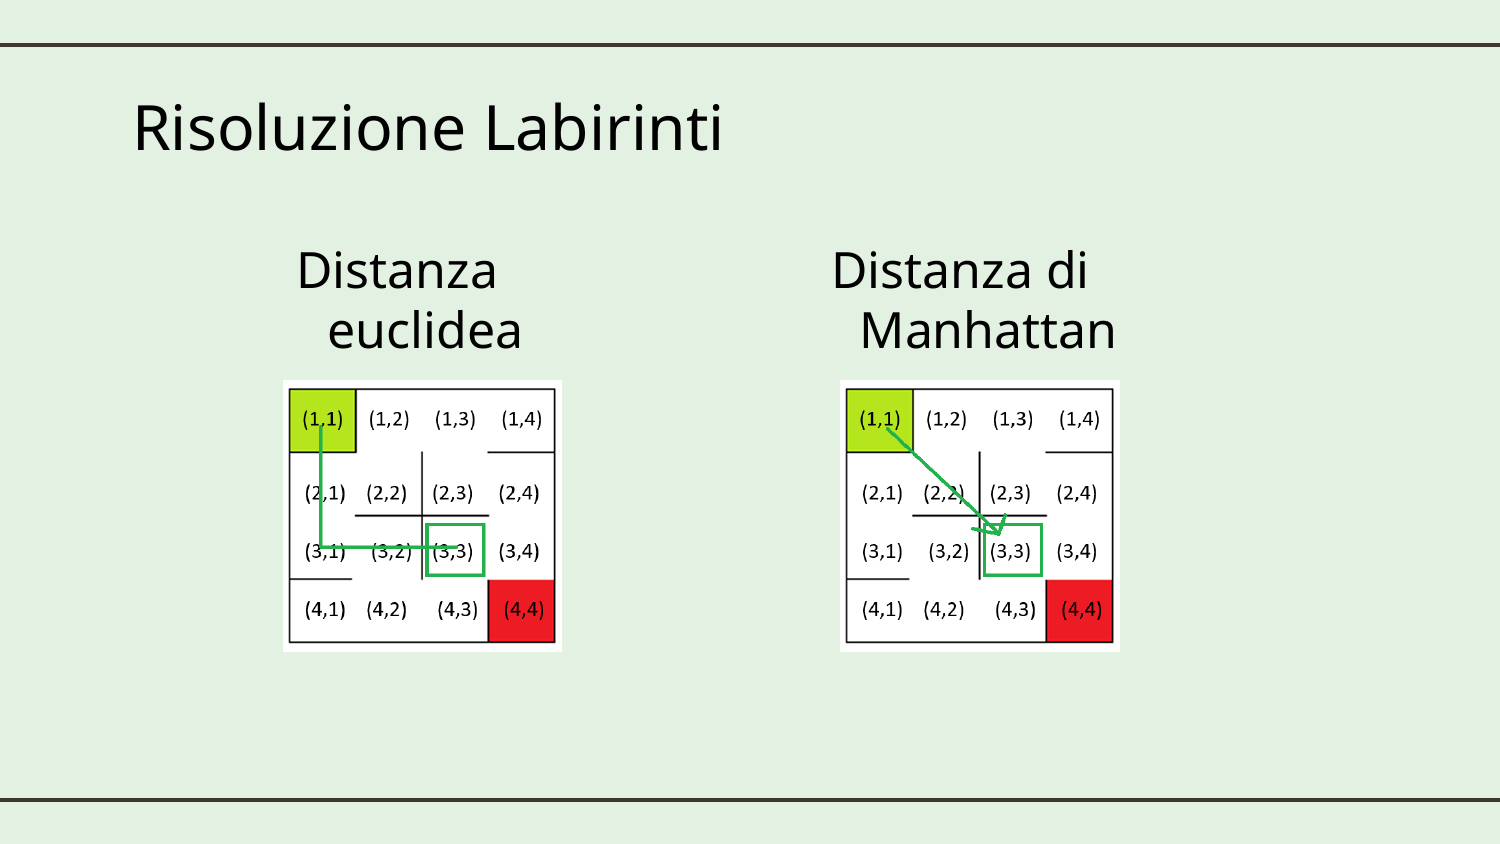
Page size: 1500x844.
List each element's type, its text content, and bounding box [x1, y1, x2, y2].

picture [840, 380, 1120, 653]
subtitle Distanza euclidea [172, 268, 604, 328]
subtitle Distanza di Manhattan [662, 268, 1240, 328]
picture [283, 380, 563, 653]
title Risoluzione Labirinti [116, 72, 1209, 167]
